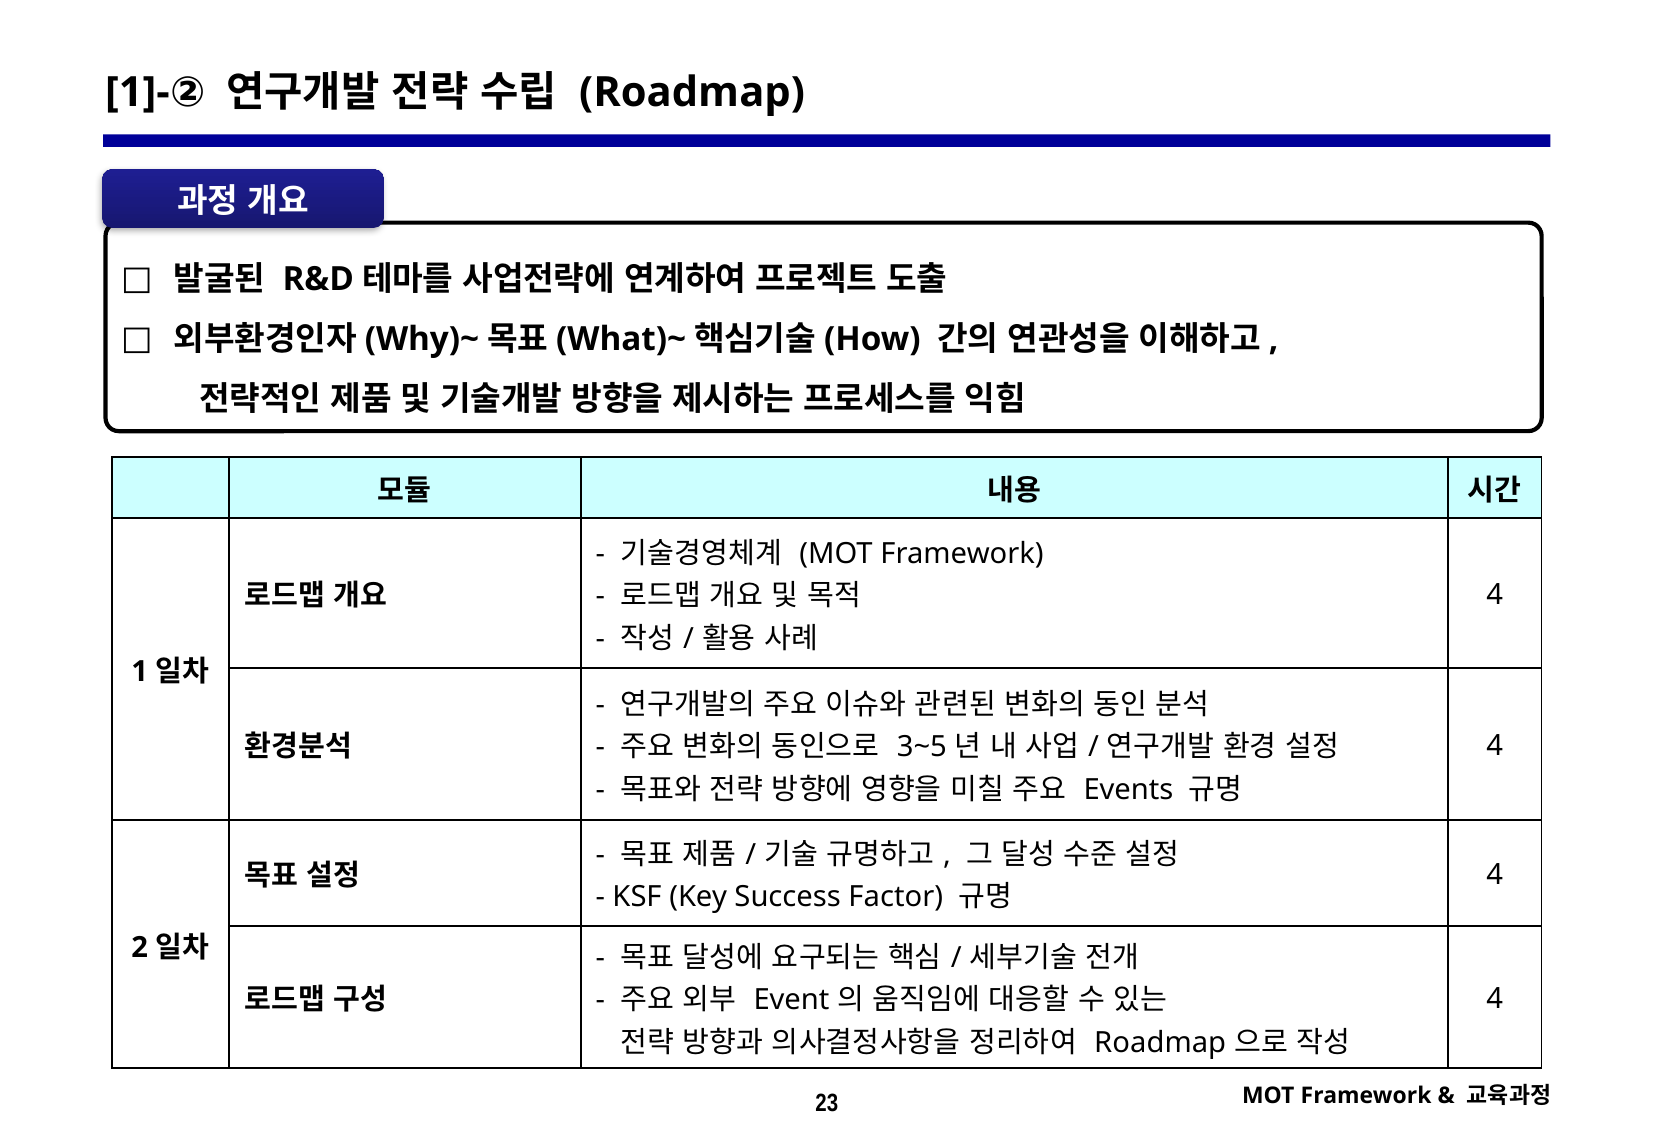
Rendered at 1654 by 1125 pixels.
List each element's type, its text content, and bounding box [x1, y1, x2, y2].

table_cell 2일차 [113, 821, 228, 1067]
table_cell - 연구개발의 주요 이슈와 관련된 변화의 동인 분석 - 주요 변화의 동인으로 3~5년 내 사업/연구개발 환경 설정 - 목표와 전략 방향에 영향을 미칠 주요 Events 규명 [582, 669, 1447, 819]
table_cell 4 [1449, 519, 1541, 667]
text_box 과정 개요 [102, 169, 384, 228]
table_header 시간 [1449, 458, 1541, 517]
table_cell 4 [1449, 927, 1541, 1067]
text_box [1]-② 연구개발 전략 수립 (Roadmap) [89, 50, 1542, 129]
table_cell 1일차 [113, 519, 228, 819]
table_header 모듈 [230, 458, 580, 517]
table_cell 로드맵 개요 [230, 519, 580, 667]
table_header 내용 [582, 458, 1447, 517]
table_cell - 목표 제품/기술 규명하고, 그 달성 수준 설정 - KSF (Key Success Factor) 규명 [582, 821, 1447, 925]
table_cell - 기술경영체계 (MOT Framework) - 로드맵 개요 및 목적 - 작성/활용 사례 [582, 519, 1447, 667]
table_cell 목표 설정 [230, 821, 580, 925]
table_cell - 목표 달성에 요구되는 핵심/세부기술 전개 - 주요 외부 Event의 움직임에 대응할 수 있는 전략 방향과 의사결정사항을 정리하여 Roadmap으로 작성 [582, 927, 1447, 1067]
table_cell 로드맵 구성 [230, 927, 580, 1067]
table_cell 4 [1449, 821, 1541, 925]
table_cell 환경분석 [230, 669, 580, 819]
table_header [113, 458, 228, 517]
text_box 발굴된 R&D테마를 사업전략에 연계하여 프로젝트 도출 외부환경인자(Why)~목표(What)~핵심기술(How) 간의 연관성을 이해하고, 전략적인 제품 및 기술개발 방향을 제시하는 프로세스를 익힘 [103, 220, 1544, 434]
table_cell 4 [1449, 669, 1541, 819]
